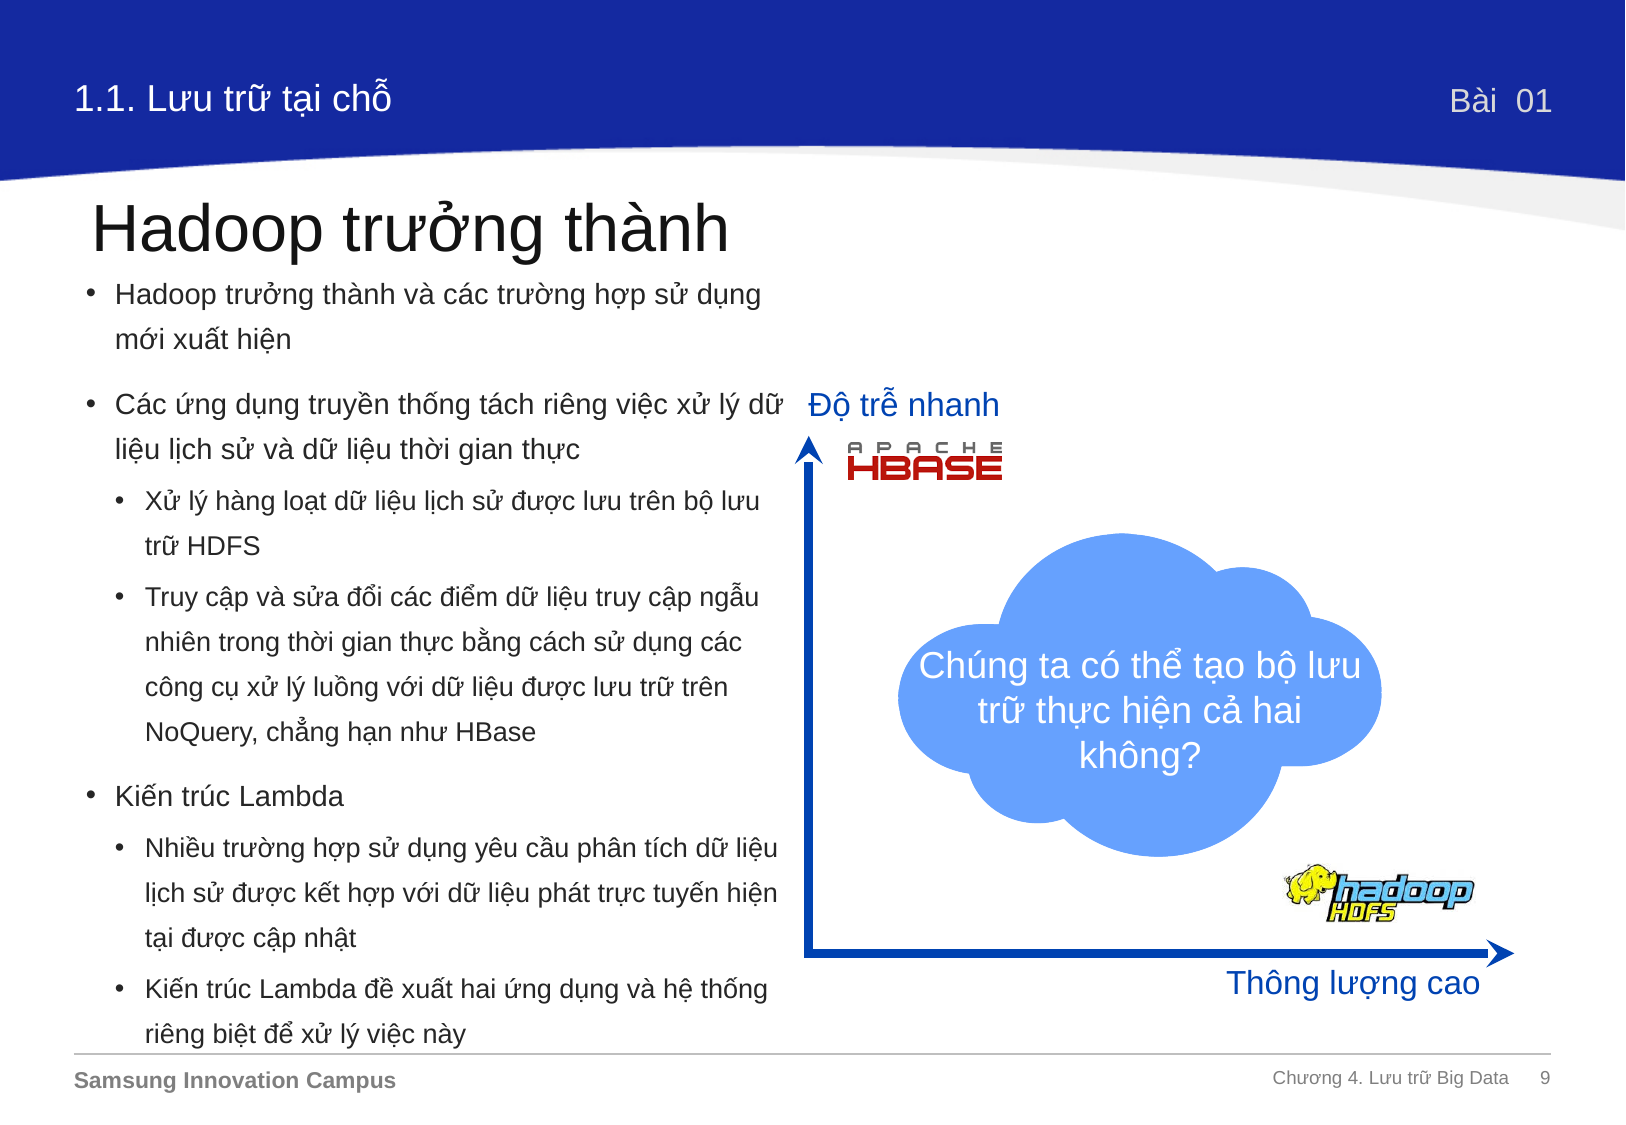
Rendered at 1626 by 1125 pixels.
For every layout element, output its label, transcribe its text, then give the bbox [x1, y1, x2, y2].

list Bài 01 [1423, 79, 1554, 120]
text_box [793, 375, 1515, 1010]
text_box Hadoop trưởng thành và các trường hợp sử dụng mới xuất hiện Các ứng dụng truyền thống tách riêng việc xử lý dữ liệu lịch sử và dữ liệu thời gian thực Xử lý hàng loạt dữ liệu lịch sử được lưu trên bộ lưu trữ HDFS Truy cập và sửa đổi các điểm dữ liệu truy cập ngẫu nhiên trong thời gian thực bằng cách sử dụng các công cụ xử lý luồng với dữ liệu được lưu trữ trên NoQuery, chẳng hạn như HBase Kiến trúc Lambda Nhiều trường hợp sử dụng yêu cầu phân tích dữ liệu lịch sử được kết hợp với dữ liệu phát trực tuyến hiện tại được cập nhật Kiến trúc Lambda đề xuất hai ứng dụng và hệ thống riêng biệt để xử lý việc này [85, 265, 798, 416]
list Hadoop trưởng thành [91, 184, 1534, 266]
list 1.1. Lưu trữ tại chỗ [73, 73, 980, 119]
picture [0, 0, 1625, 1125]
